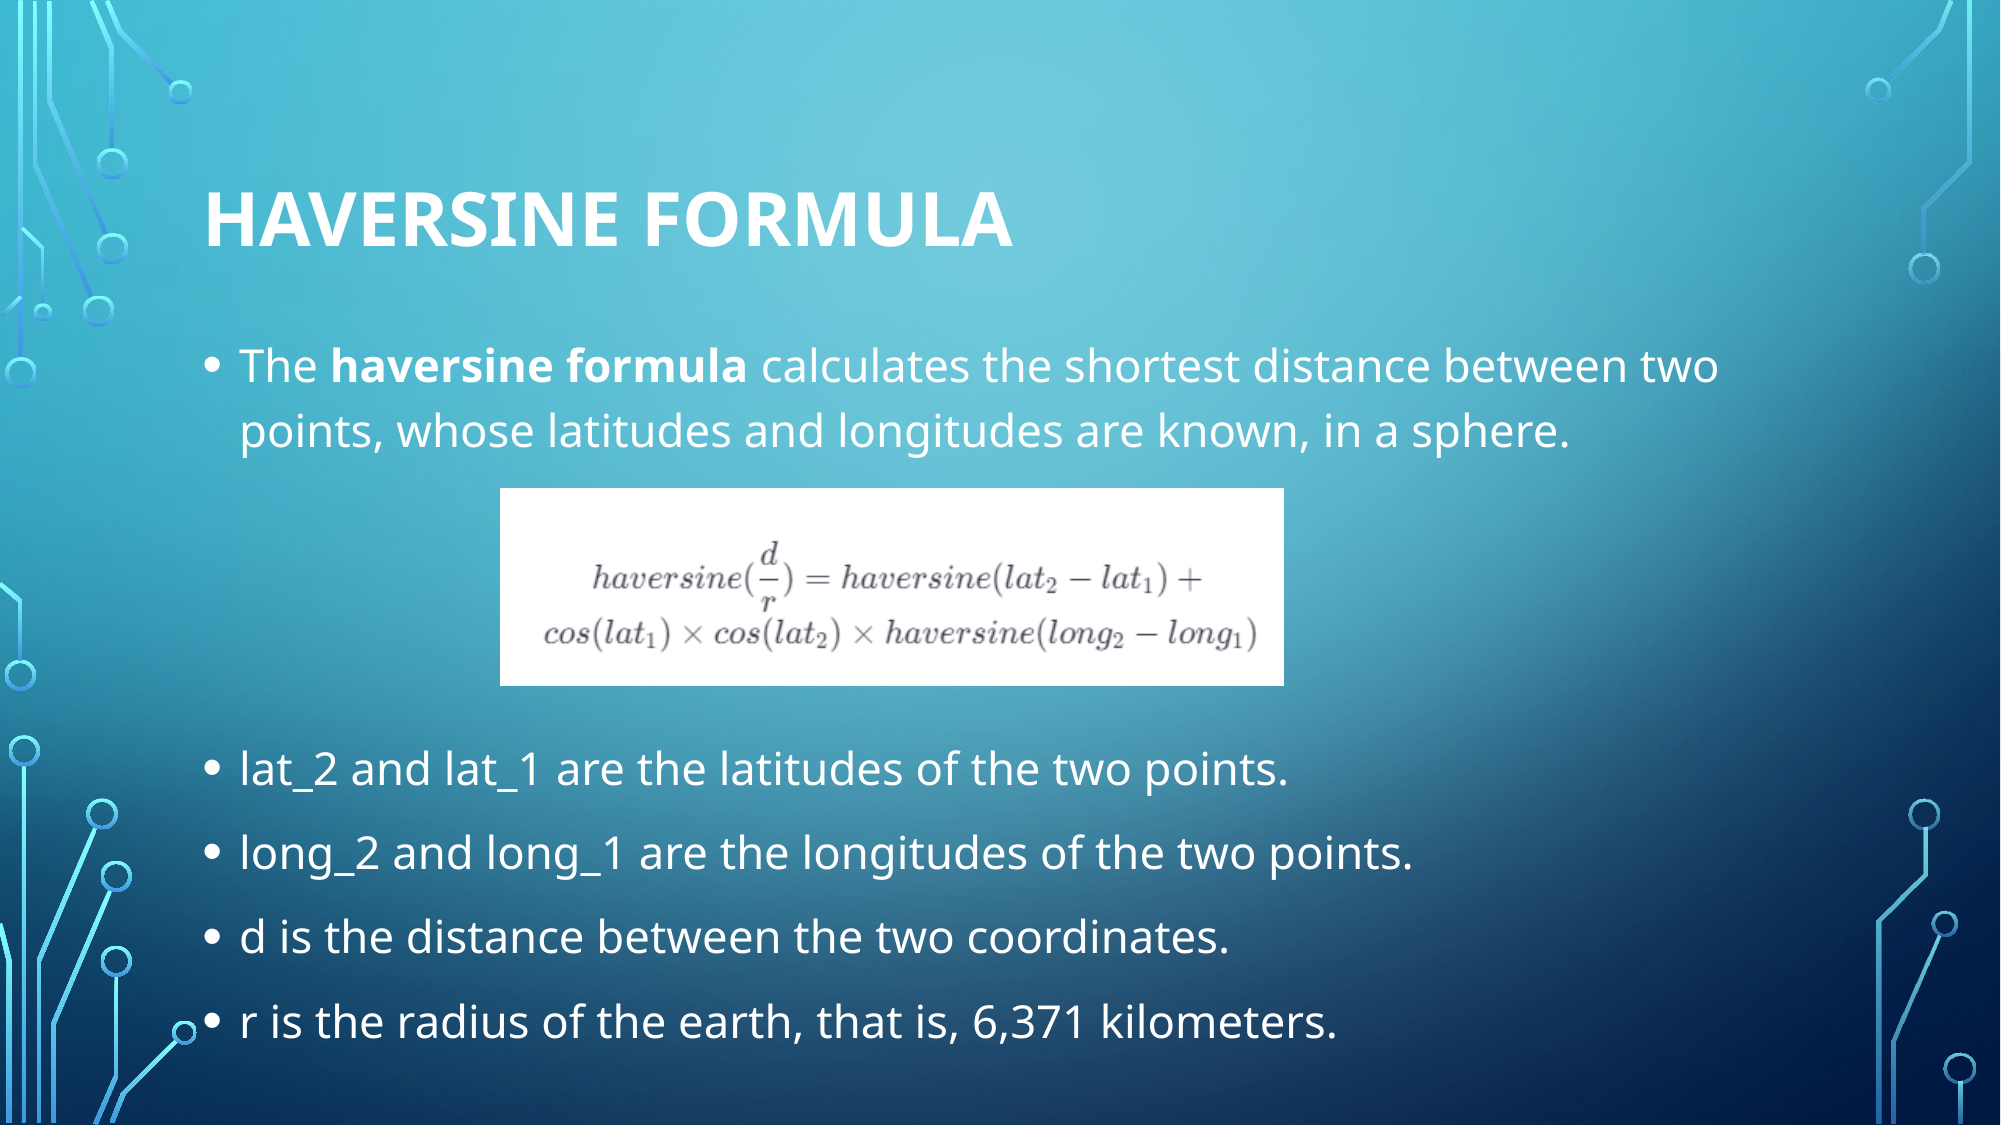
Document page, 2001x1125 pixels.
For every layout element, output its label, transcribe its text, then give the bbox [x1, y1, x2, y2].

picture [500, 488, 1284, 686]
title Haversine formula [187, 101, 1813, 318]
list The haversine formula calculates the shortest distance between two points, whose latitudes and longitudes are known, in a sphere. lat_2 and lat_1​ are the latitudes of the two points. long_2​ and long_1​ are the longitudes of the two points. d is the distance between the two coordinates. r is the radius of the earth, that is, 6,371 kilometers. [187, 318, 1813, 1057]
